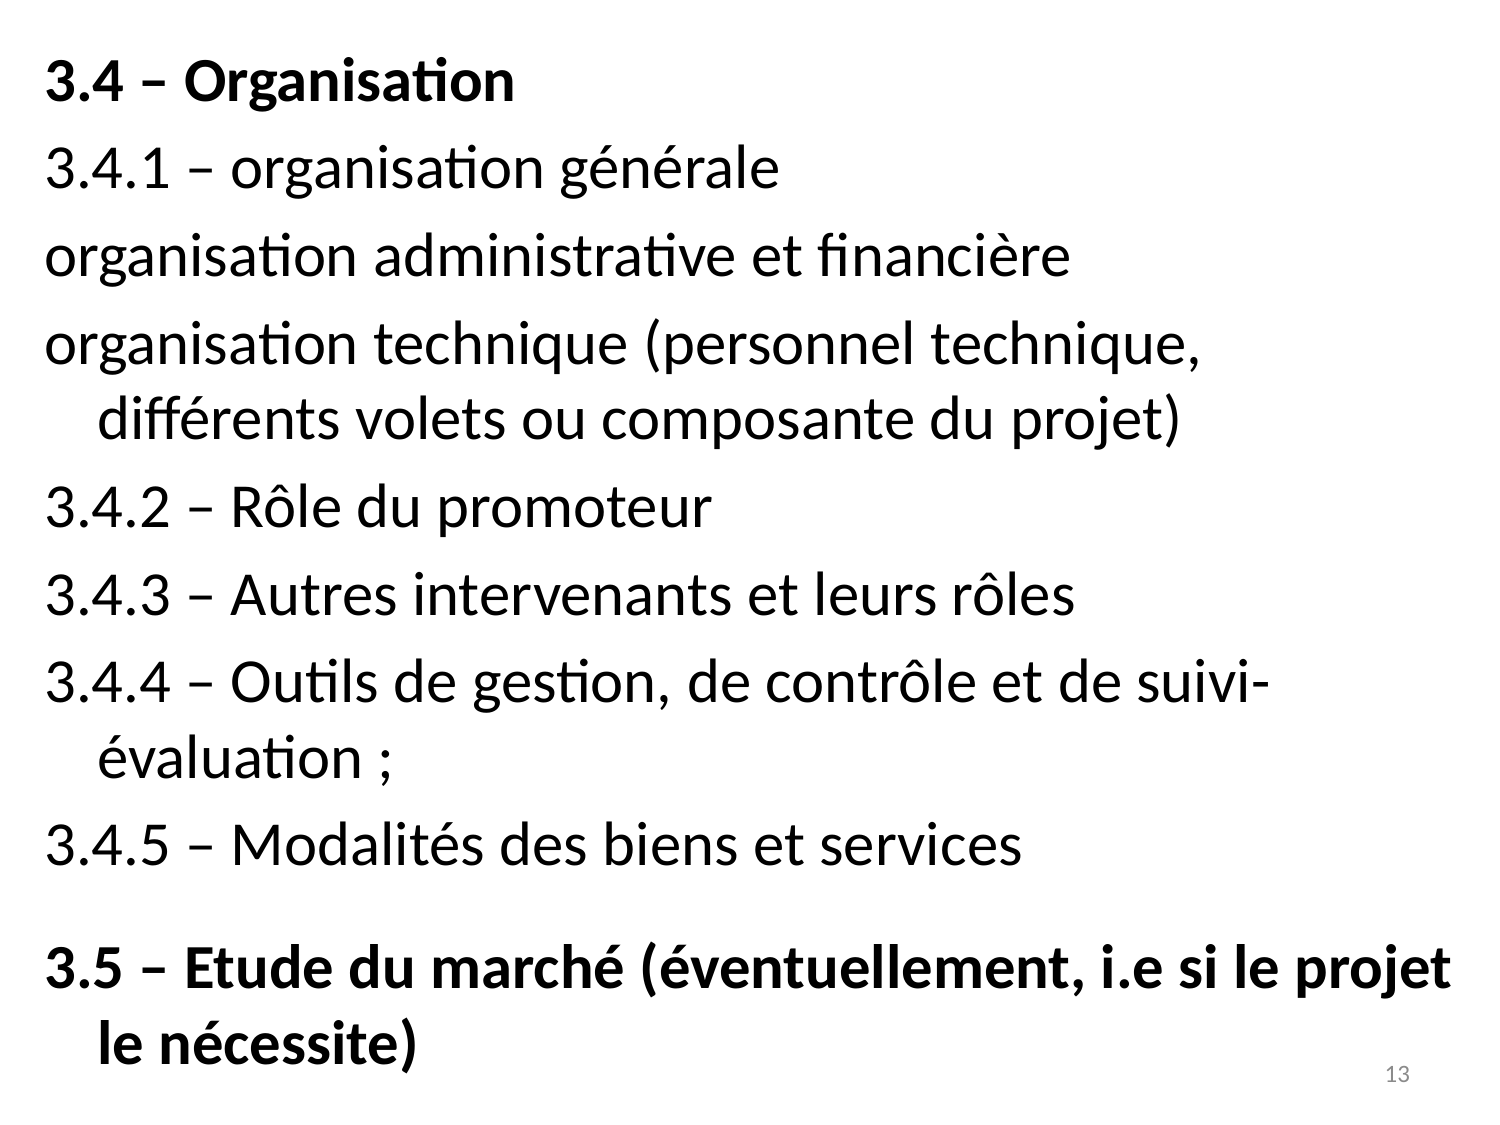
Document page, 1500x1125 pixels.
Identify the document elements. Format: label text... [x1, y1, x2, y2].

slide_number 13 [1074, 1042, 1425, 1103]
list 3.4 – Organisation 3.4.1 – organisation générale organisation administrative et financière organisation technique (personnel technique, différents volets ou composante du projet) 3.4.2 – Rôle du promoteur 3.4.3 – Autres intervenants et leurs rôles 3.4.4 – Outils de gestion, de contrôle et de suivi-évaluation ; 3.4.5 – Modalités des biens et services 3.5 – Etude du marché (éventuellement, i.e si le projet le nécessite) [29, 30, 1471, 1094]
